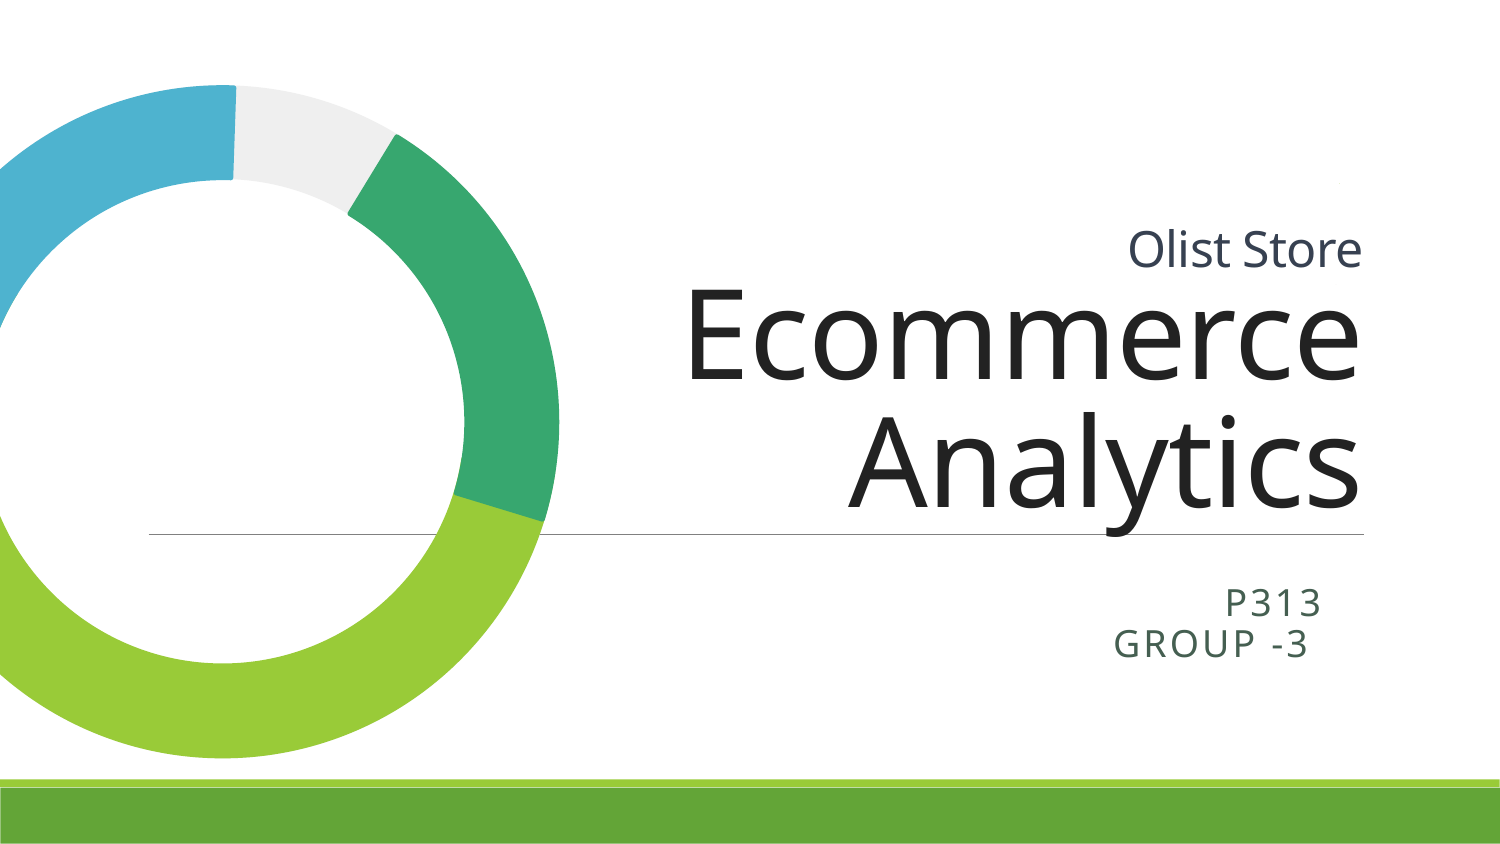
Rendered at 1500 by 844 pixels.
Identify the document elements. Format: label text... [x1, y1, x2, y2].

text_box [0, 87, 234, 323]
text_box [231, 87, 396, 213]
title Olist Store Ecommerce Analytics [527, 179, 1379, 580]
text_box [349, 136, 557, 520]
text_box [0, 492, 543, 757]
subtitle P313 Group -3 [755, 598, 1337, 651]
